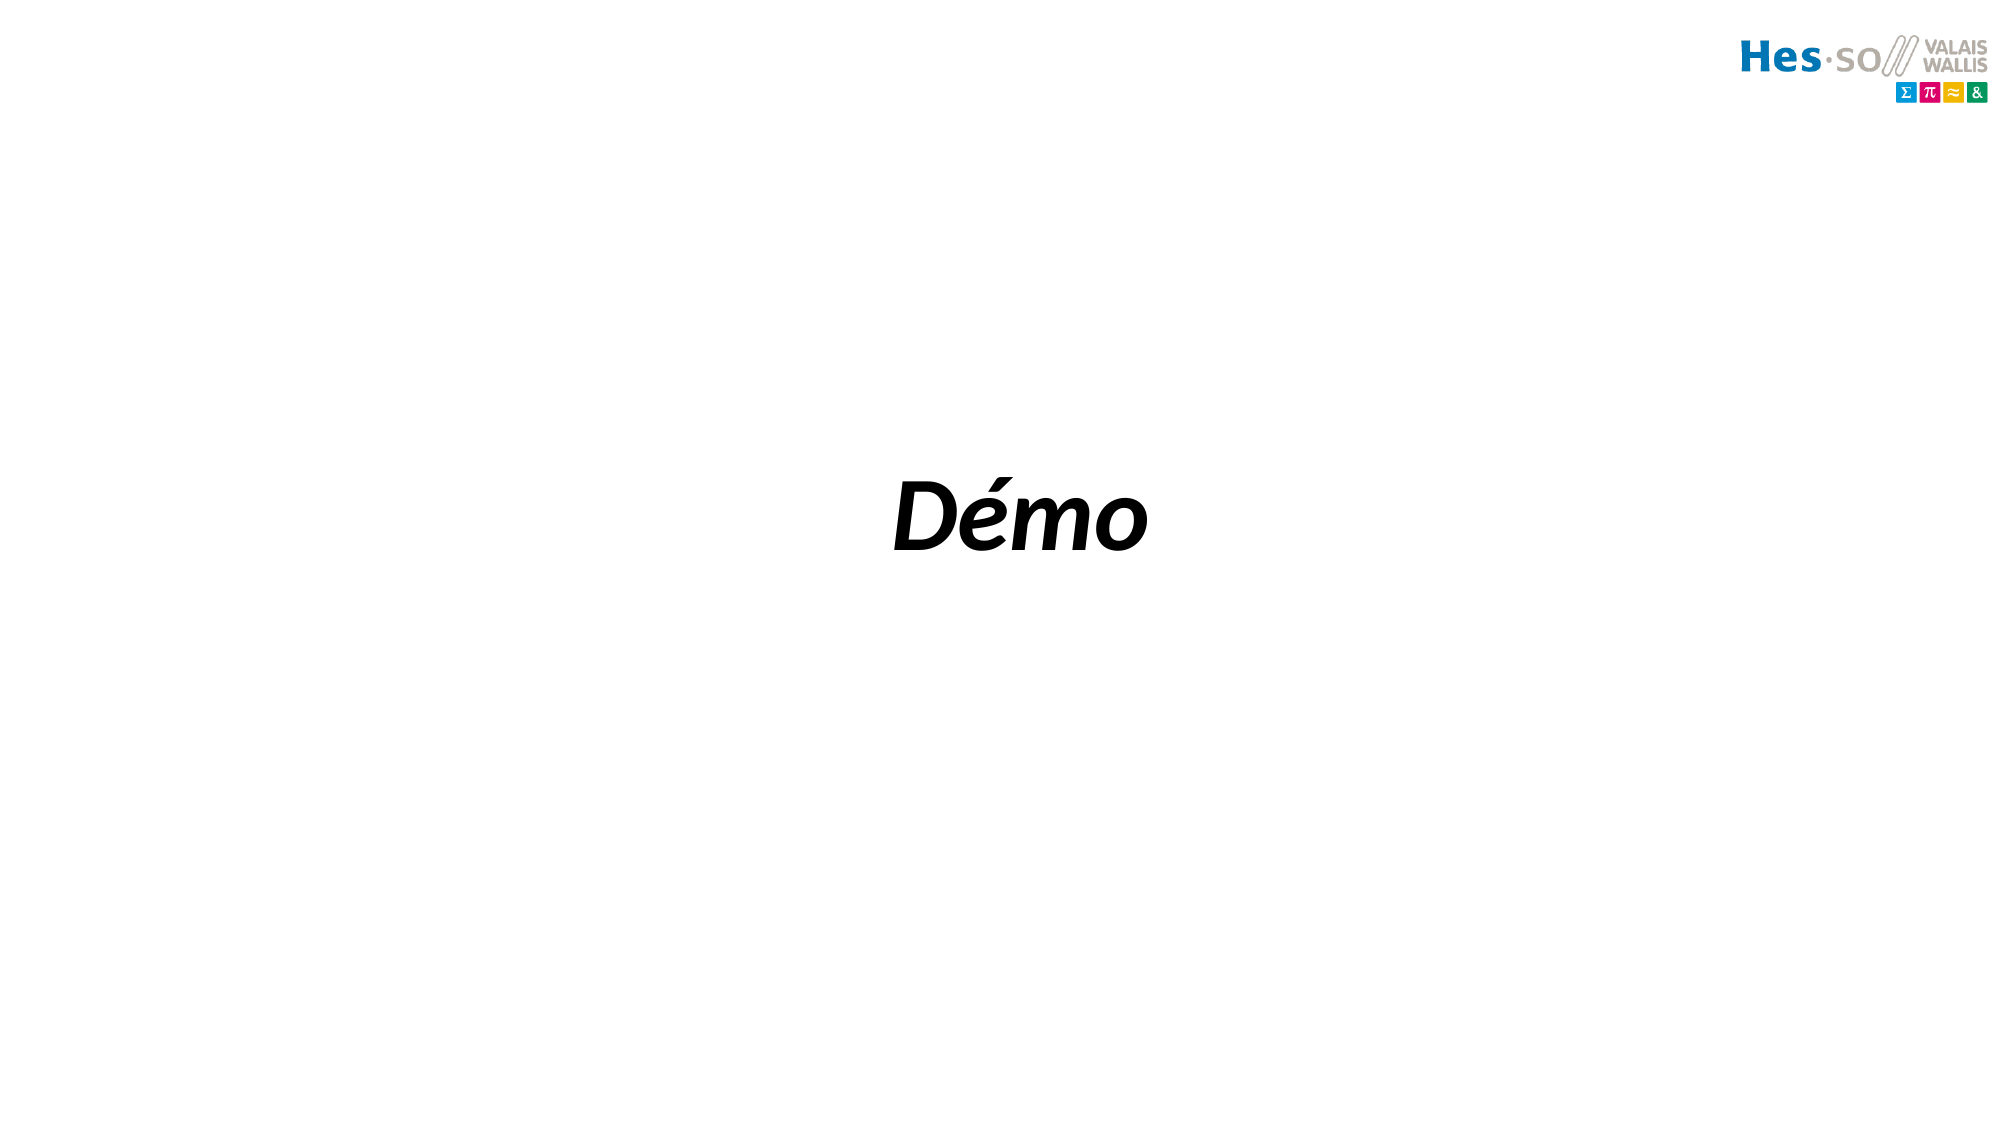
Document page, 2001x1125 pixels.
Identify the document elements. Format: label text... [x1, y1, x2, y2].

text_box Démo [876, 437, 1166, 580]
picture [1718, 0, 2000, 154]
